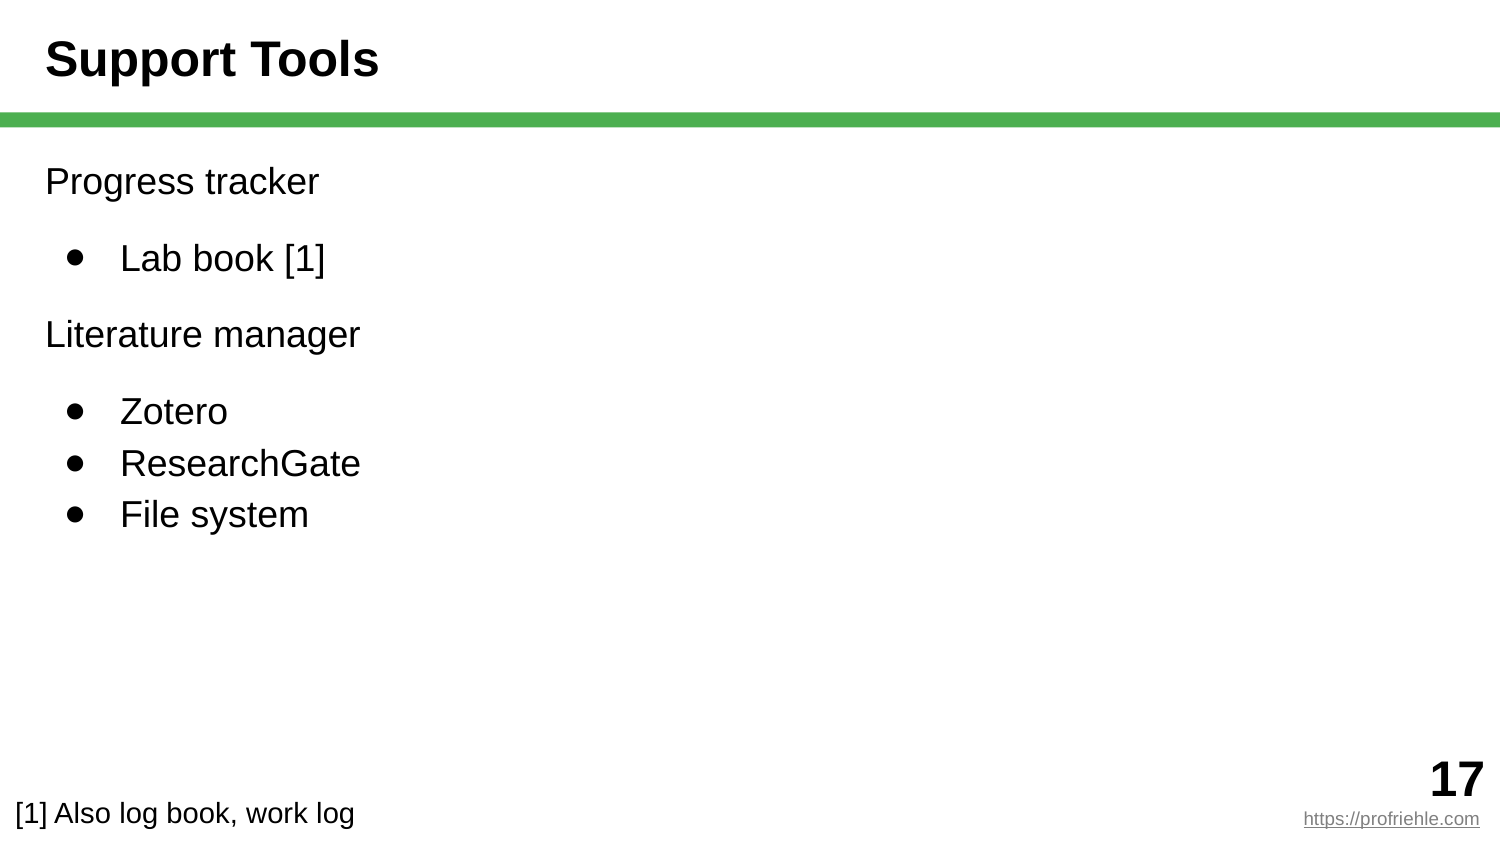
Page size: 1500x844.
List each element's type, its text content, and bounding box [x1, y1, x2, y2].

text_box [1] Also log book, work log [0, 694, 1200, 844]
list Progress tracker Lab book [1] Literature manager Zotero ResearchGate File system [45, 150, 1455, 724]
title Support Tools [0, 0, 1500, 113]
slide_number ‹#› https://profriehle.com [1200, 724, 1500, 844]
